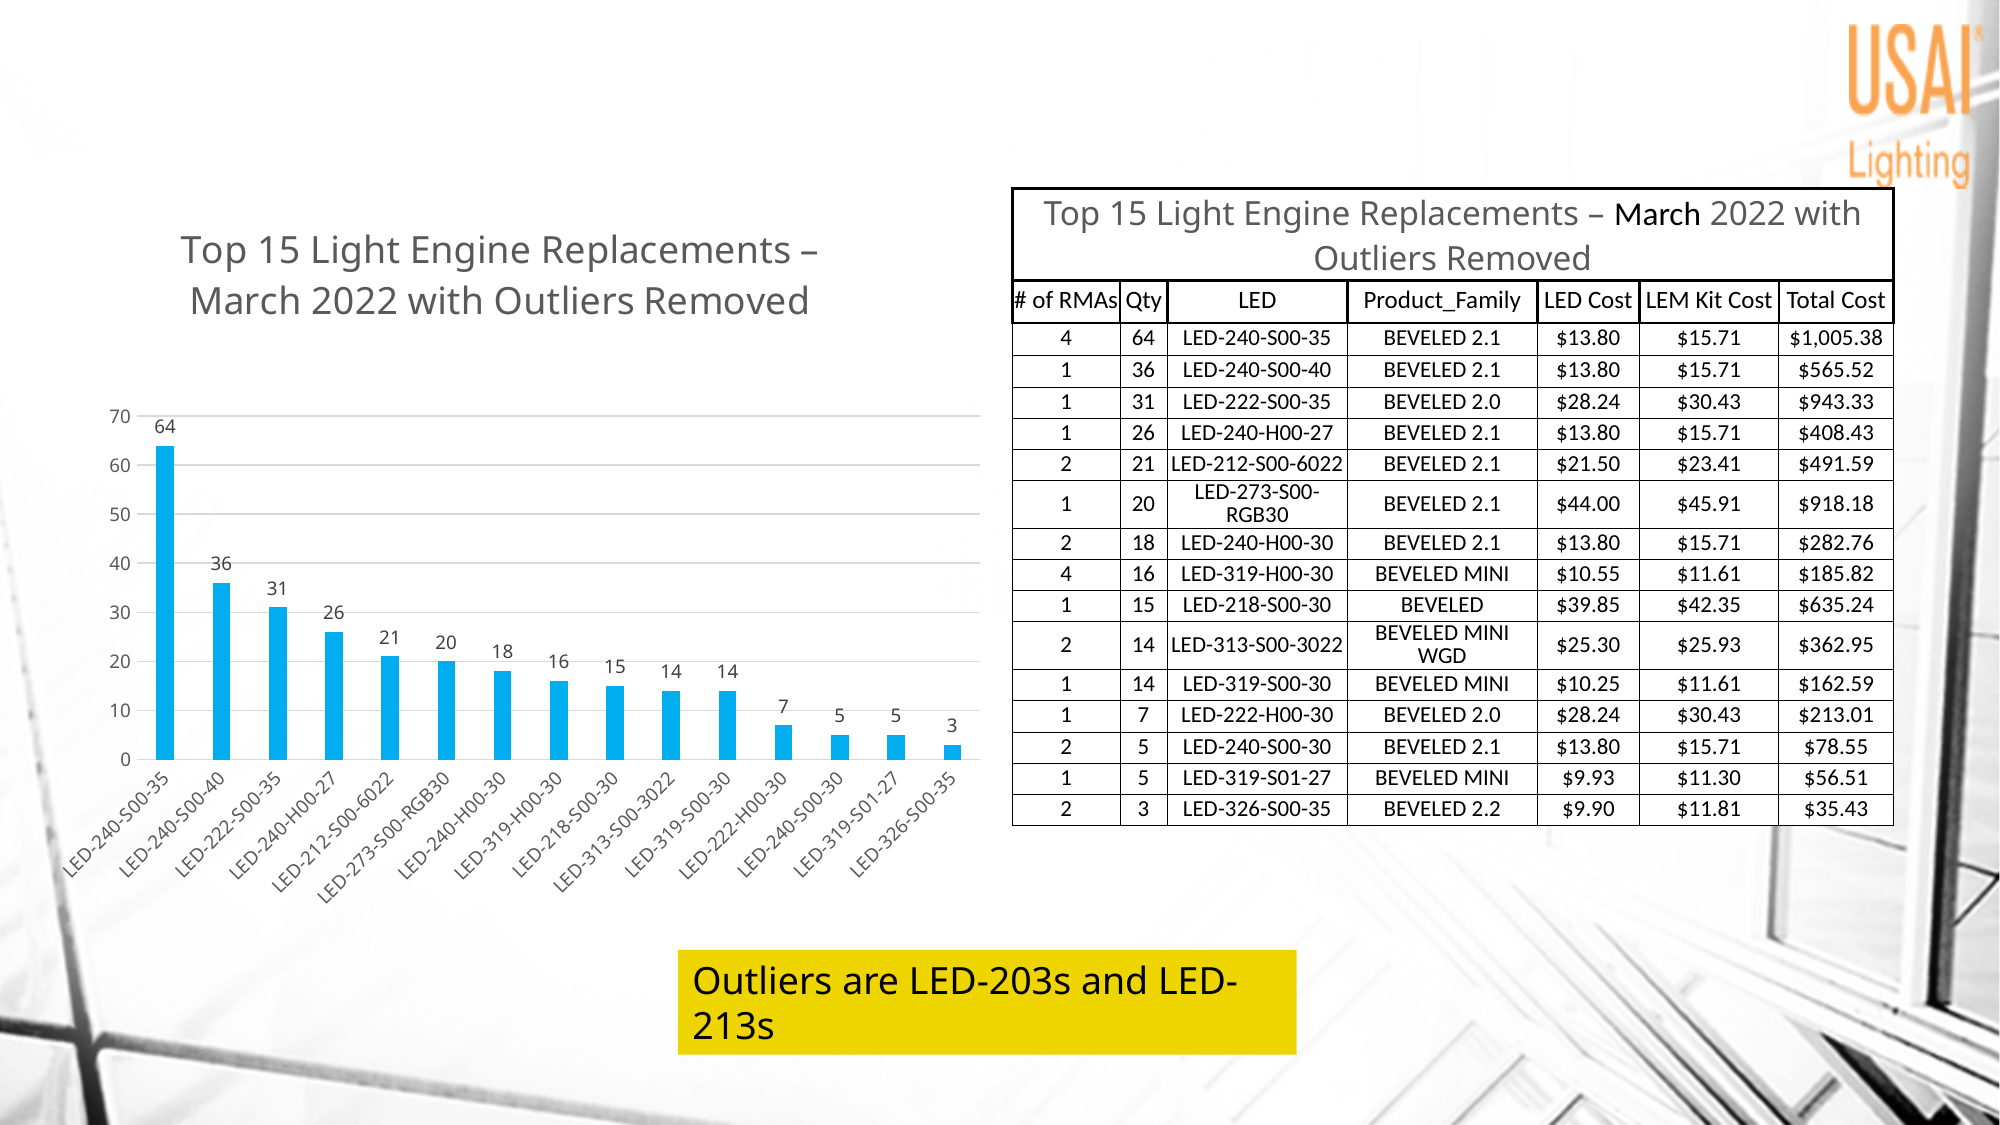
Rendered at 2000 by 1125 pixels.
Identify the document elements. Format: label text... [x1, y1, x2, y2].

table_cell BEVELED MINI WGD [1348, 622, 1537, 669]
table_cell $15.71 [1640, 529, 1778, 559]
table_cell LED-240-S00-30 [1168, 733, 1347, 763]
table_cell 14 [1121, 622, 1167, 669]
table_cell $9.90 [1538, 795, 1639, 825]
table_cell $13.80 [1538, 733, 1639, 763]
table_cell 18 [1121, 529, 1167, 559]
picture [0, 0, 2000, 1125]
table_cell 1 [1013, 701, 1120, 732]
table_cell LED-222-H00-30 [1168, 701, 1347, 732]
table_cell 64 [1121, 324, 1167, 355]
table_cell LED-319-S00-30 [1168, 670, 1347, 700]
table_cell 5 [1121, 764, 1167, 794]
table_cell 21 [1121, 450, 1167, 480]
table_cell $565.52 [1779, 356, 1893, 387]
table_cell BEVELED 2.2 [1348, 795, 1537, 825]
table_cell $30.43 [1640, 701, 1778, 732]
table_cell $15.71 [1640, 356, 1778, 387]
table_cell Total Cost [1780, 282, 1892, 322]
table_cell LED-222-S00-35 [1168, 388, 1347, 418]
table_cell BEVELED 2.1 [1348, 356, 1537, 387]
table_cell $11.61 [1640, 670, 1778, 700]
table_cell $15.71 [1640, 324, 1778, 355]
table_cell $13.80 [1538, 419, 1639, 449]
table_cell $42.35 [1640, 591, 1778, 621]
table_cell $15.71 [1640, 733, 1778, 763]
table_cell $282.76 [1779, 529, 1893, 559]
table_cell BEVELED [1348, 591, 1537, 621]
table_cell 1 [1013, 419, 1120, 449]
table_cell BEVELED 2.0 [1348, 388, 1537, 418]
table_cell 4 [1013, 560, 1120, 590]
table_cell 3 [1121, 795, 1167, 825]
table_cell $185.82 [1779, 560, 1893, 590]
table_cell BEVELED 2.1 [1348, 450, 1537, 480]
table_cell $28.24 [1538, 701, 1639, 732]
table_cell $13.80 [1538, 324, 1639, 355]
table_cell $78.55 [1779, 733, 1893, 763]
table_cell BEVELED 2.1 [1348, 324, 1537, 355]
table_cell 4 [1013, 324, 1120, 355]
table_cell $44.00 [1538, 481, 1639, 528]
table_cell 1 [1013, 764, 1120, 794]
table_cell $213.01 [1779, 701, 1893, 732]
table_cell BEVELED MINI [1348, 560, 1537, 590]
table_cell LED Cost [1539, 282, 1638, 322]
table_cell $635.24 [1779, 591, 1893, 621]
table_cell 36 [1121, 356, 1167, 387]
table_cell BEVELED MINI [1348, 670, 1537, 700]
table_cell # of RMAs [1014, 282, 1119, 322]
table_cell LED-319-S01-27 [1168, 764, 1347, 794]
table_cell $9.93 [1538, 764, 1639, 794]
table_cell 2 [1013, 795, 1120, 825]
table_cell LED-313-S00-3022 [1168, 622, 1347, 669]
table_cell LED-212-S00-6022 [1168, 450, 1347, 480]
text_box Outliers are LED-203s and LED-213s [677, 949, 1297, 1055]
table_cell BEVELED 2.0 [1348, 701, 1537, 732]
table_cell $918.18 [1779, 481, 1893, 528]
table_cell 5 [1121, 733, 1167, 763]
table_cell LED [1169, 282, 1346, 322]
table_cell 1 [1013, 591, 1120, 621]
table_cell Qty [1121, 282, 1166, 322]
table_cell 2 [1013, 622, 1120, 669]
table_cell $13.80 [1538, 529, 1639, 559]
table_cell 2 [1013, 733, 1120, 763]
table_cell $28.24 [1538, 388, 1639, 418]
table_cell $10.25 [1538, 670, 1639, 700]
table_cell 14 [1121, 670, 1167, 700]
table_cell 2 [1013, 529, 1120, 559]
table_cell $15.71 [1640, 419, 1778, 449]
table_cell BEVELED 2.1 [1348, 733, 1537, 763]
table_cell $45.91 [1640, 481, 1778, 528]
table_cell $25.93 [1640, 622, 1778, 669]
table_cell LED-240-H00-30 [1168, 529, 1347, 559]
table_cell $943.33 [1779, 388, 1893, 418]
table_cell 26 [1121, 419, 1167, 449]
table_cell 1 [1013, 356, 1120, 387]
table_cell LED-273-S00-RGB30 [1168, 481, 1347, 528]
table_cell $491.59 [1779, 450, 1893, 480]
table_cell $11.61 [1640, 560, 1778, 590]
table_cell $10.55 [1538, 560, 1639, 590]
table_cell $35.43 [1779, 795, 1893, 825]
table_cell $30.43 [1640, 388, 1778, 418]
table_cell $362.95 [1779, 622, 1893, 669]
table_cell BEVELED 2.1 [1348, 419, 1537, 449]
table_cell LED-326-S00-35 [1168, 795, 1347, 825]
table_cell BEVELED 2.1 [1348, 481, 1537, 528]
table_cell BEVELED MINI [1348, 764, 1537, 794]
table_cell $25.30 [1538, 622, 1639, 669]
table_cell Product_Family [1349, 282, 1536, 322]
table_cell 7 [1121, 701, 1167, 732]
table_cell 15 [1121, 591, 1167, 621]
table_cell 1 [1013, 670, 1120, 700]
chart [37, 188, 1000, 925]
table_cell $39.85 [1538, 591, 1639, 621]
table_header Top 15 Light Engine Replacements – March 2022 with Outliers Removed [1014, 190, 1892, 279]
table_cell LED-240-S00-40 [1168, 356, 1347, 387]
table_cell $1,005.38 [1779, 324, 1893, 355]
table_cell 31 [1121, 388, 1167, 418]
table_cell $408.43 [1779, 419, 1893, 449]
table_cell LED-240-H00-27 [1168, 419, 1347, 449]
table_cell $162.59 [1779, 670, 1893, 700]
table_cell 2 [1013, 450, 1120, 480]
table_cell $21.50 [1538, 450, 1639, 480]
table_cell $13.80 [1538, 356, 1639, 387]
table_cell $56.51 [1779, 764, 1893, 794]
table_cell $23.41 [1640, 450, 1778, 480]
table_cell LED-319-H00-30 [1168, 560, 1347, 590]
table_cell 1 [1013, 481, 1120, 528]
table_cell $11.30 [1640, 764, 1778, 794]
table_cell 1 [1013, 388, 1120, 418]
table_cell $11.81 [1640, 795, 1778, 825]
table_cell BEVELED 2.1 [1348, 529, 1537, 559]
table_cell 20 [1121, 481, 1167, 528]
table_cell LEM Kit Cost [1641, 282, 1778, 322]
table_cell LED-218-S00-30 [1168, 591, 1347, 621]
table_cell LED-240-S00-35 [1168, 324, 1347, 355]
table_cell 16 [1121, 560, 1167, 590]
